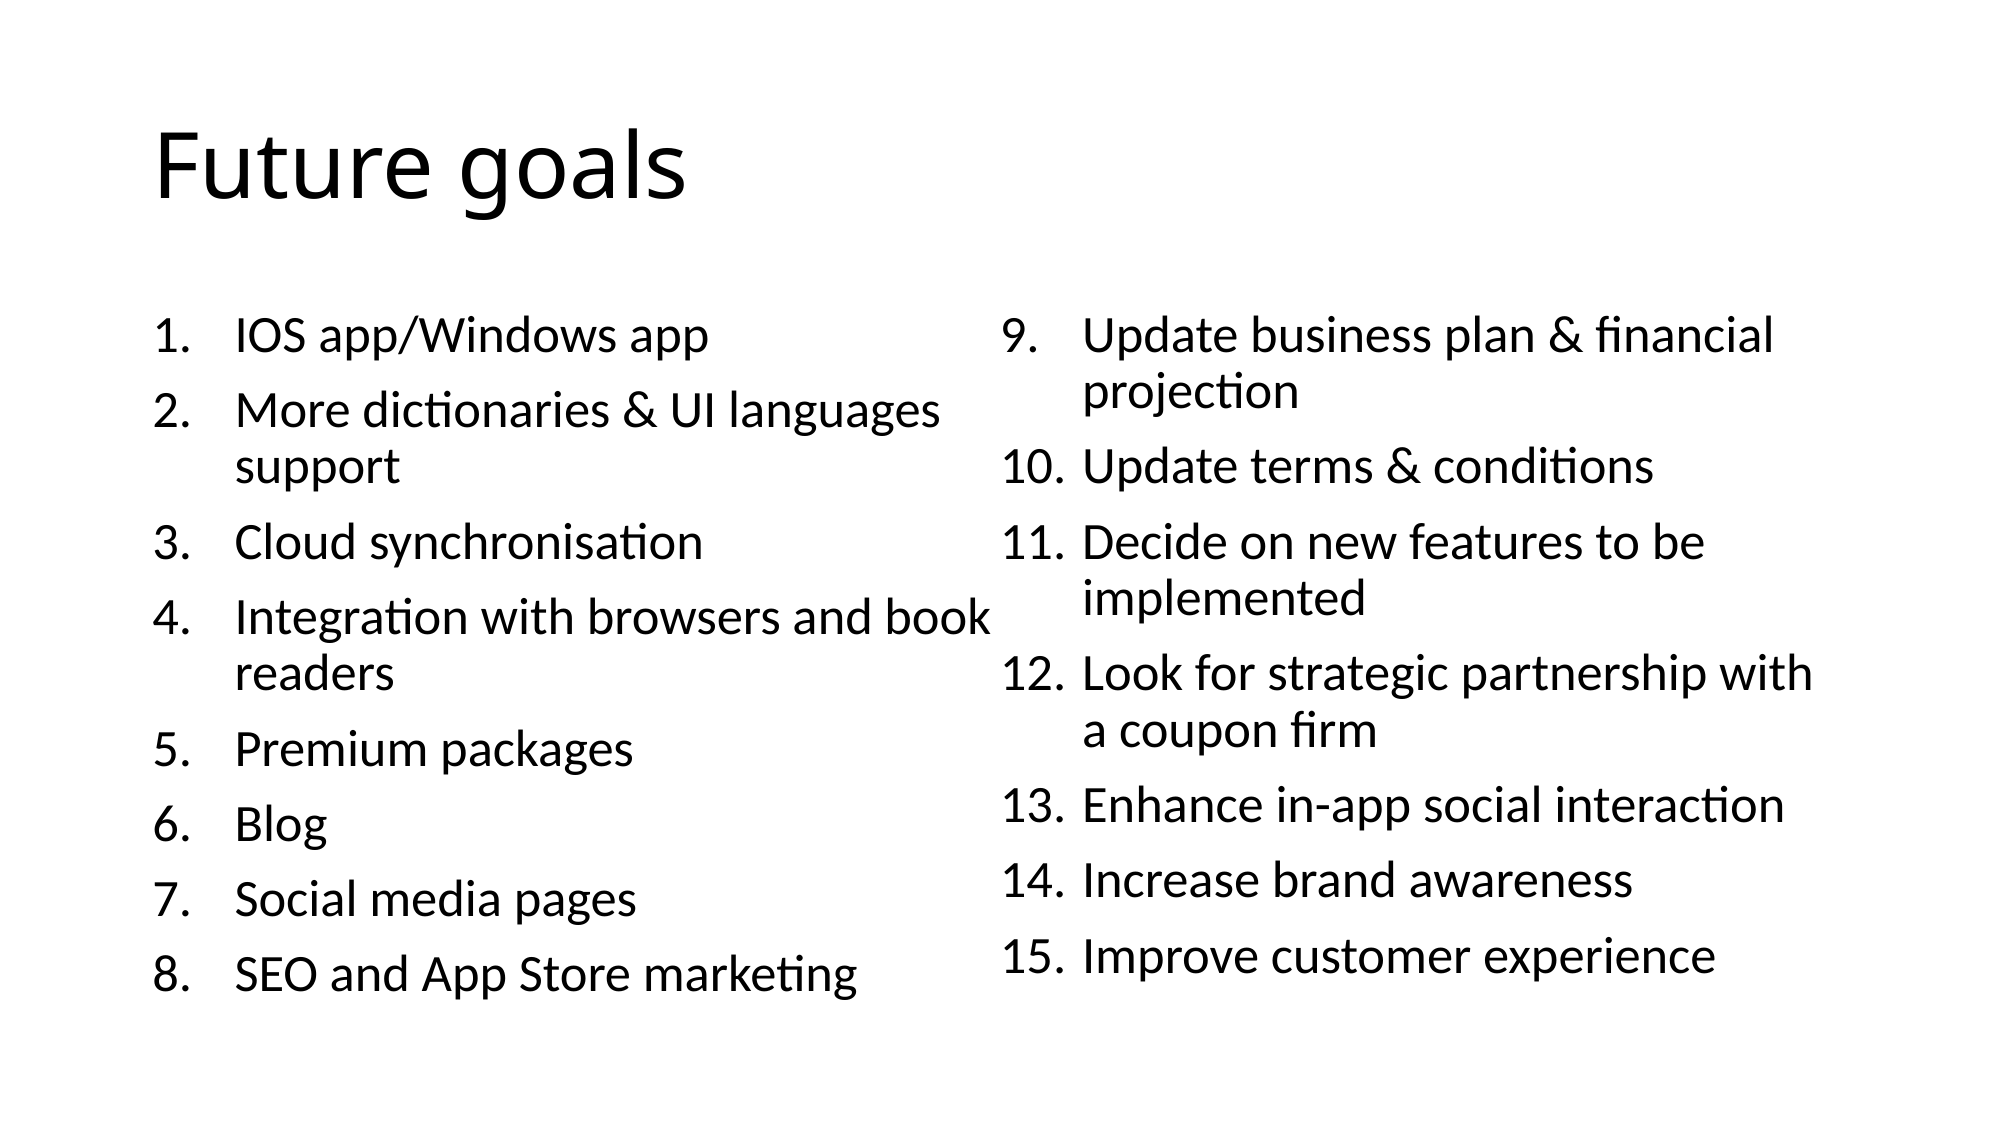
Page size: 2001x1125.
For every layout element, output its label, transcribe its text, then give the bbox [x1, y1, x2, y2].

title Future goals [137, 59, 1863, 278]
list IOS app/Windows app More dictionaries & UI languages support Cloud synchronisation Integration with browsers and book readers Premium packages Blog Social media pages SEO and App Store marketing Update business plan & financial projection Update terms & conditions Decide on new features to be implemented Look for strategic partnership with a coupon firm Enhance in-app social interaction Increase brand awareness Improve customer experience [137, 299, 1863, 1014]
